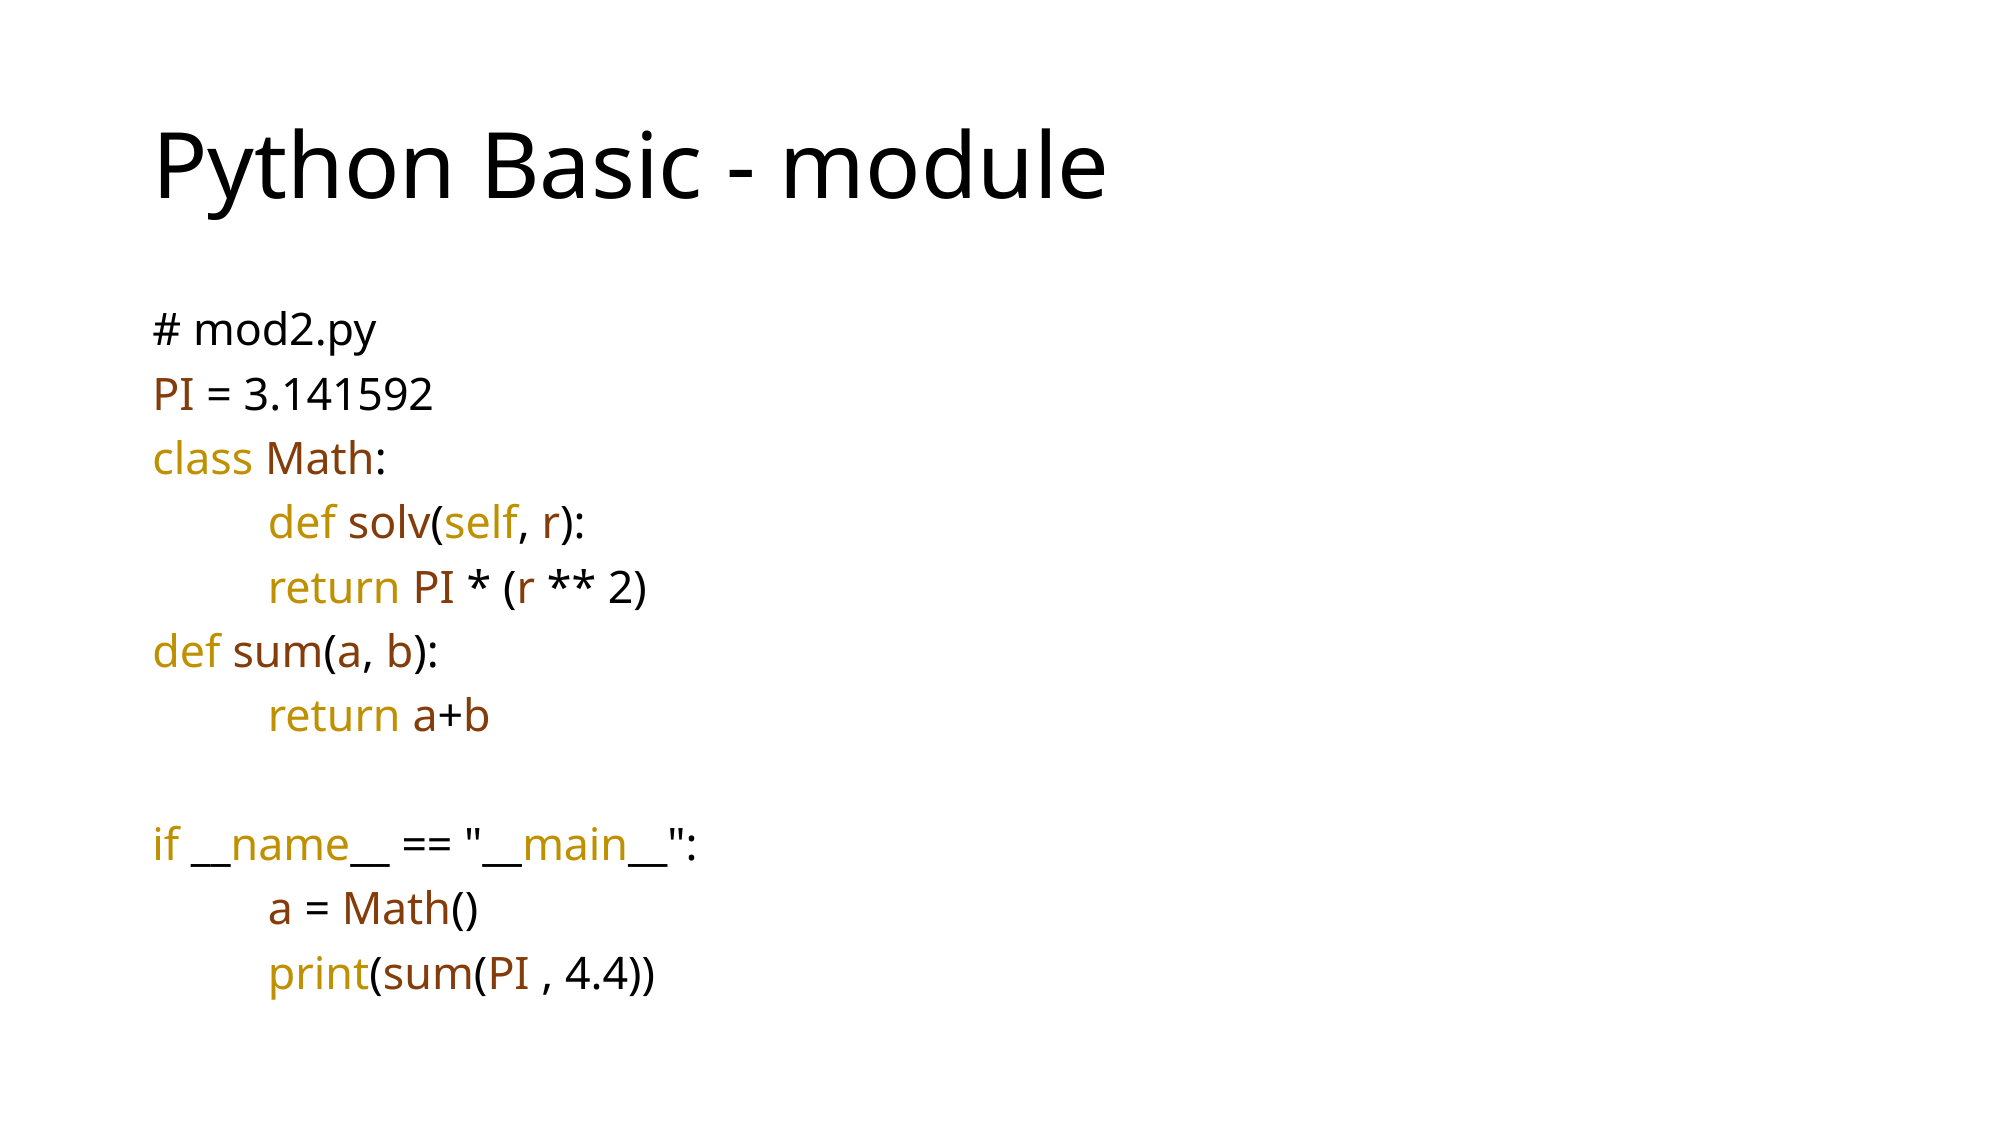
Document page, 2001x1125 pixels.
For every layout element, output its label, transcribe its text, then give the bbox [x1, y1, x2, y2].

title Python Basic - module [137, 59, 1863, 278]
list # mod2.py PI = 3.141592 class Math: def solv(self, r): return PI * (r ** 2) def sum(a, b): return a+b if __name__ == "__main__": a = Math() print(sum(PI , 4.4)) [137, 299, 1863, 1014]
